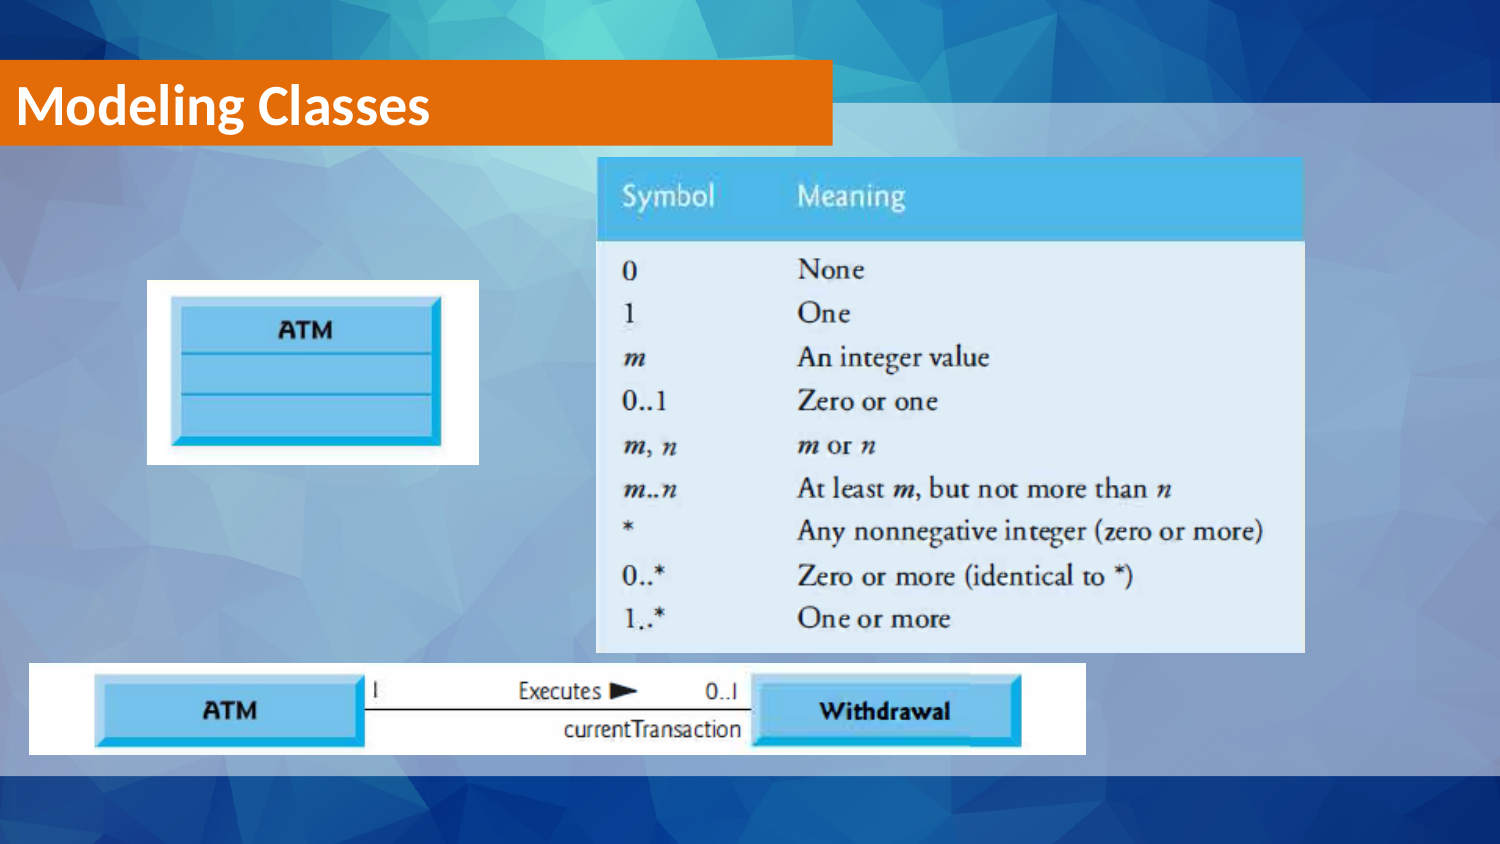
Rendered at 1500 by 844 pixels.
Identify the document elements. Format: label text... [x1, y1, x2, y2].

picture [596, 156, 1305, 653]
picture [147, 279, 479, 465]
text_box Modeling Classes [0, 59, 845, 145]
picture [0, 777, 1500, 844]
picture [29, 663, 1086, 755]
picture [0, 0, 1500, 102]
text_box [0, 102, 1500, 777]
